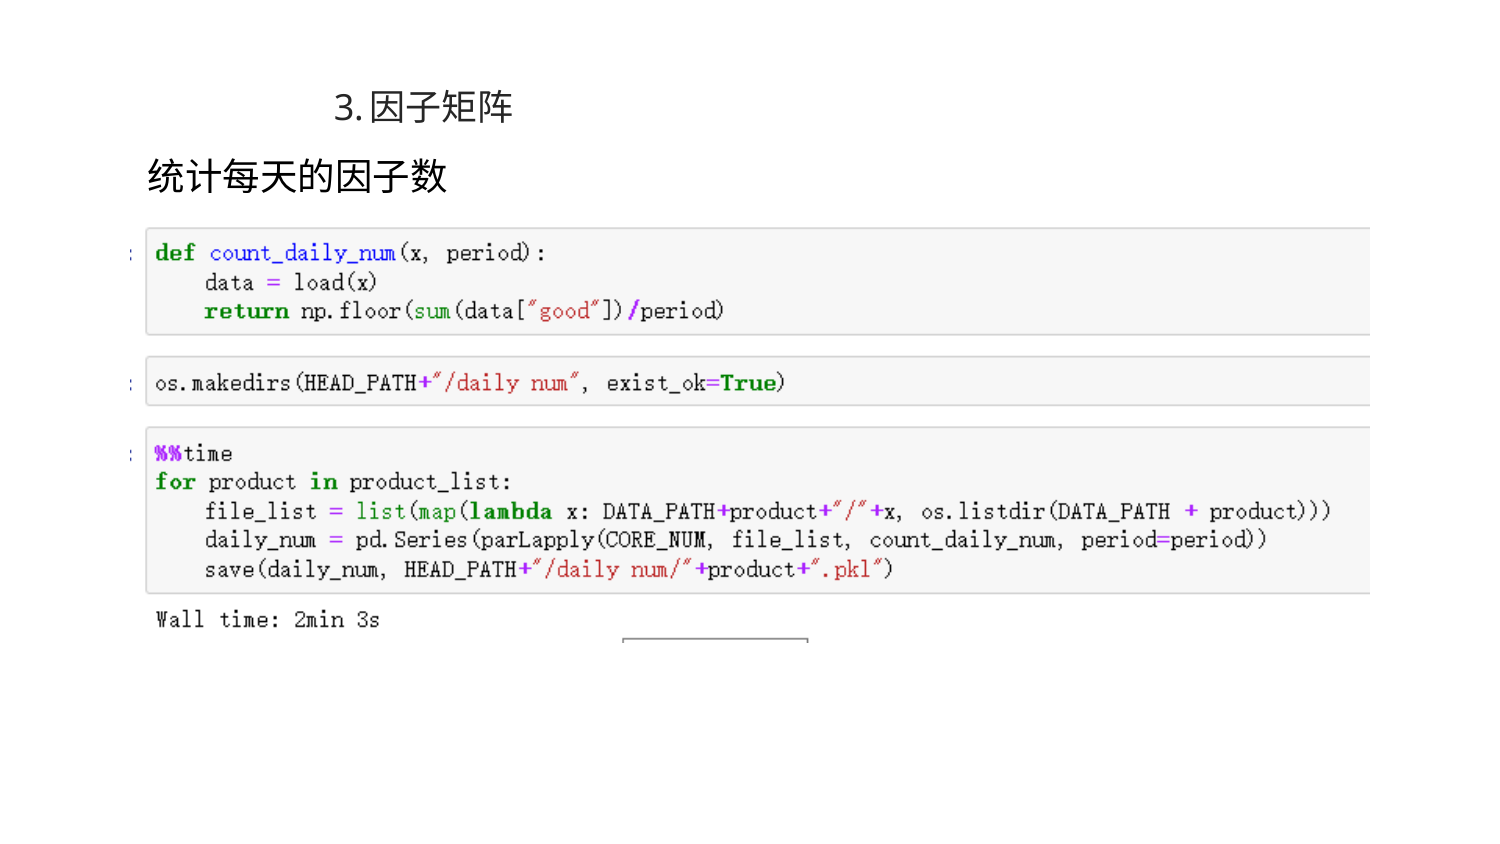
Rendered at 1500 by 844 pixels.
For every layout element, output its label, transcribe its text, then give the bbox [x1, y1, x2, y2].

picture [130, 201, 1370, 643]
text_box 统计每天的因子数 [132, 145, 1207, 200]
title 3.因子矩阵 [319, 76, 1416, 180]
